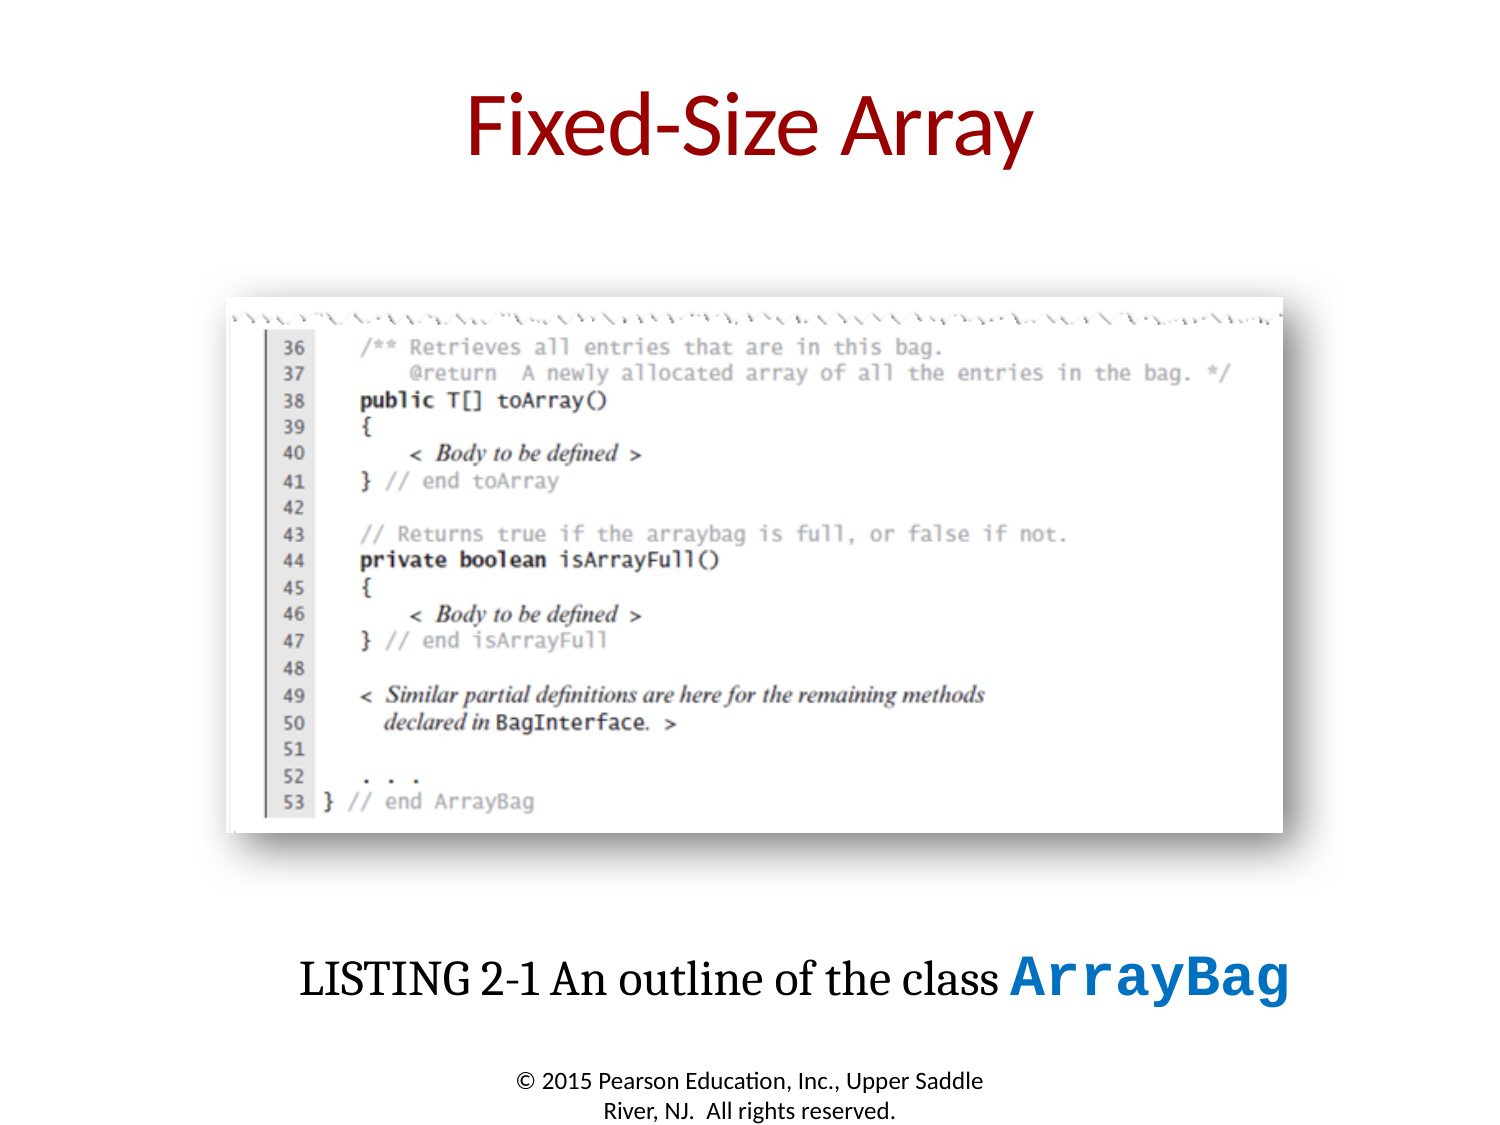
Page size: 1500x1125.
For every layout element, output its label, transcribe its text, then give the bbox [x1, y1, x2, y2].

title Fixed-Size Array [75, 24, 1425, 213]
list LISTING 2-1 An outline of the class ArrayBag [108, 929, 1482, 1044]
footer © 2015 Pearson Education, Inc., Upper Saddle River, NJ. All rights reserved. [512, 1065, 988, 1125]
picture [226, 297, 1283, 833]
